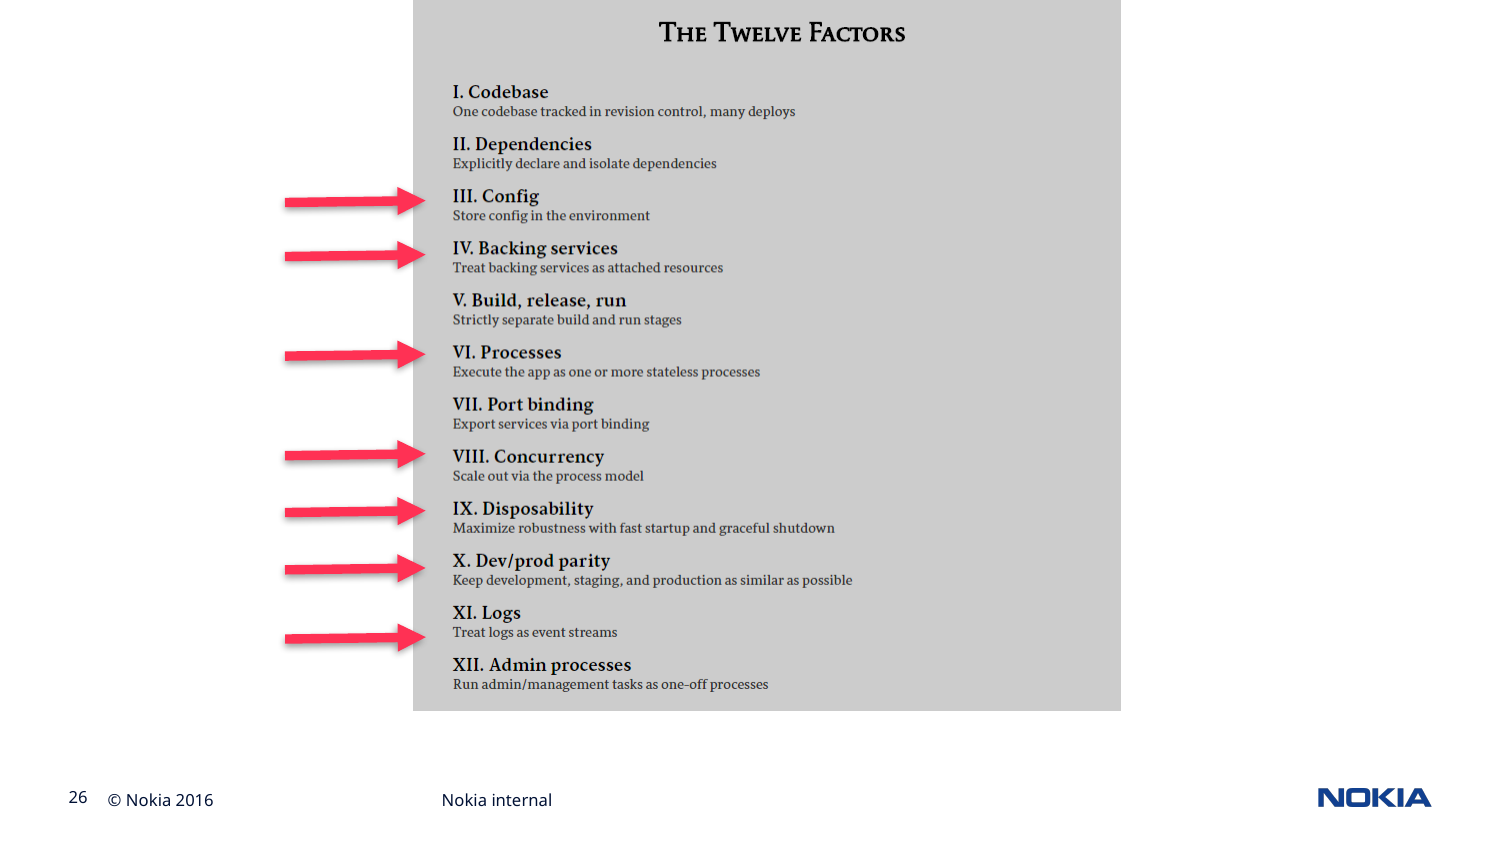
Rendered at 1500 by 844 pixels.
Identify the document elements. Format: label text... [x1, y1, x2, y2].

picture [413, 0, 1121, 711]
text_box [284, 636, 427, 640]
footer Nokia internal [441, 790, 866, 811]
picture [1318, 788, 1432, 807]
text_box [284, 353, 426, 357]
